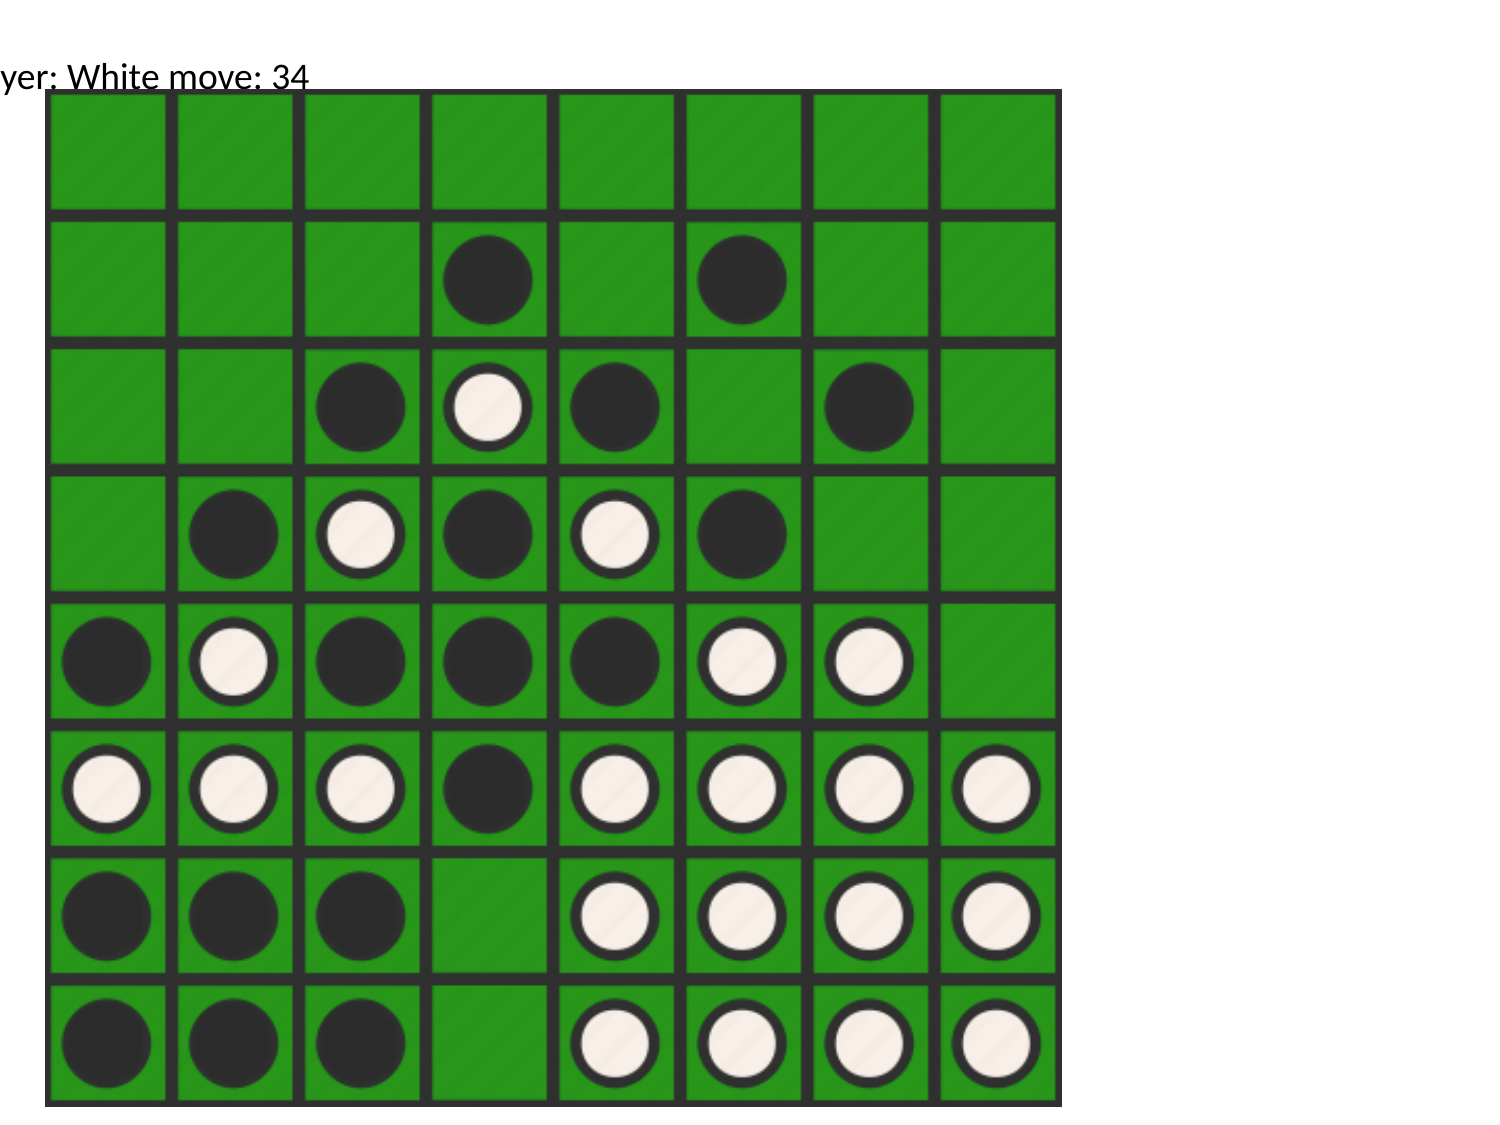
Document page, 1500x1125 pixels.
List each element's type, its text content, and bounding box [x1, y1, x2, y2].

text_box turn: 36 player: White move: 34 [0, 44, 325, 105]
picture [44, 89, 1062, 1107]
